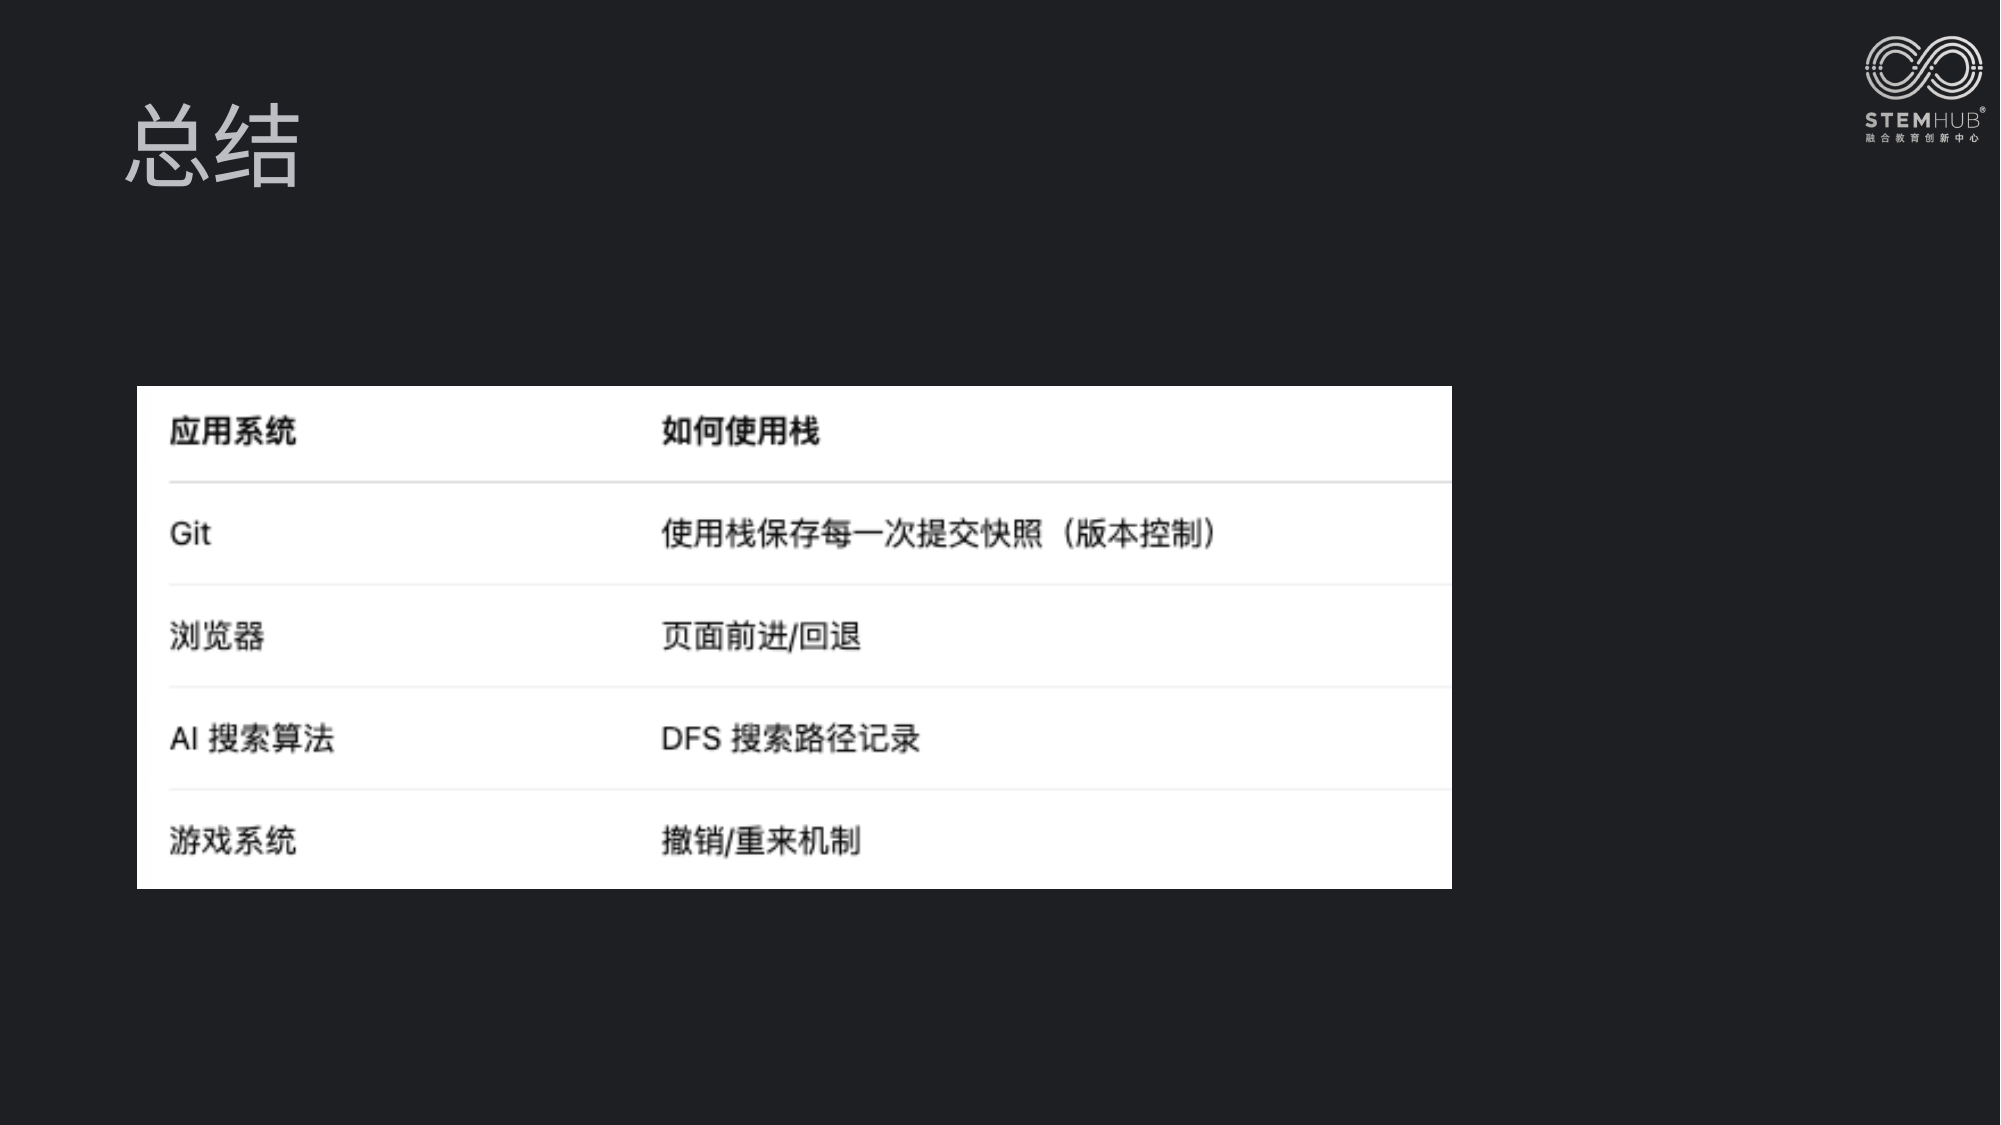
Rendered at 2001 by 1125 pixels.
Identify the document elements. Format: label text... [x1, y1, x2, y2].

picture [1849, 0, 2000, 180]
title 总结 [106, 42, 1832, 260]
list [136, 386, 1452, 890]
